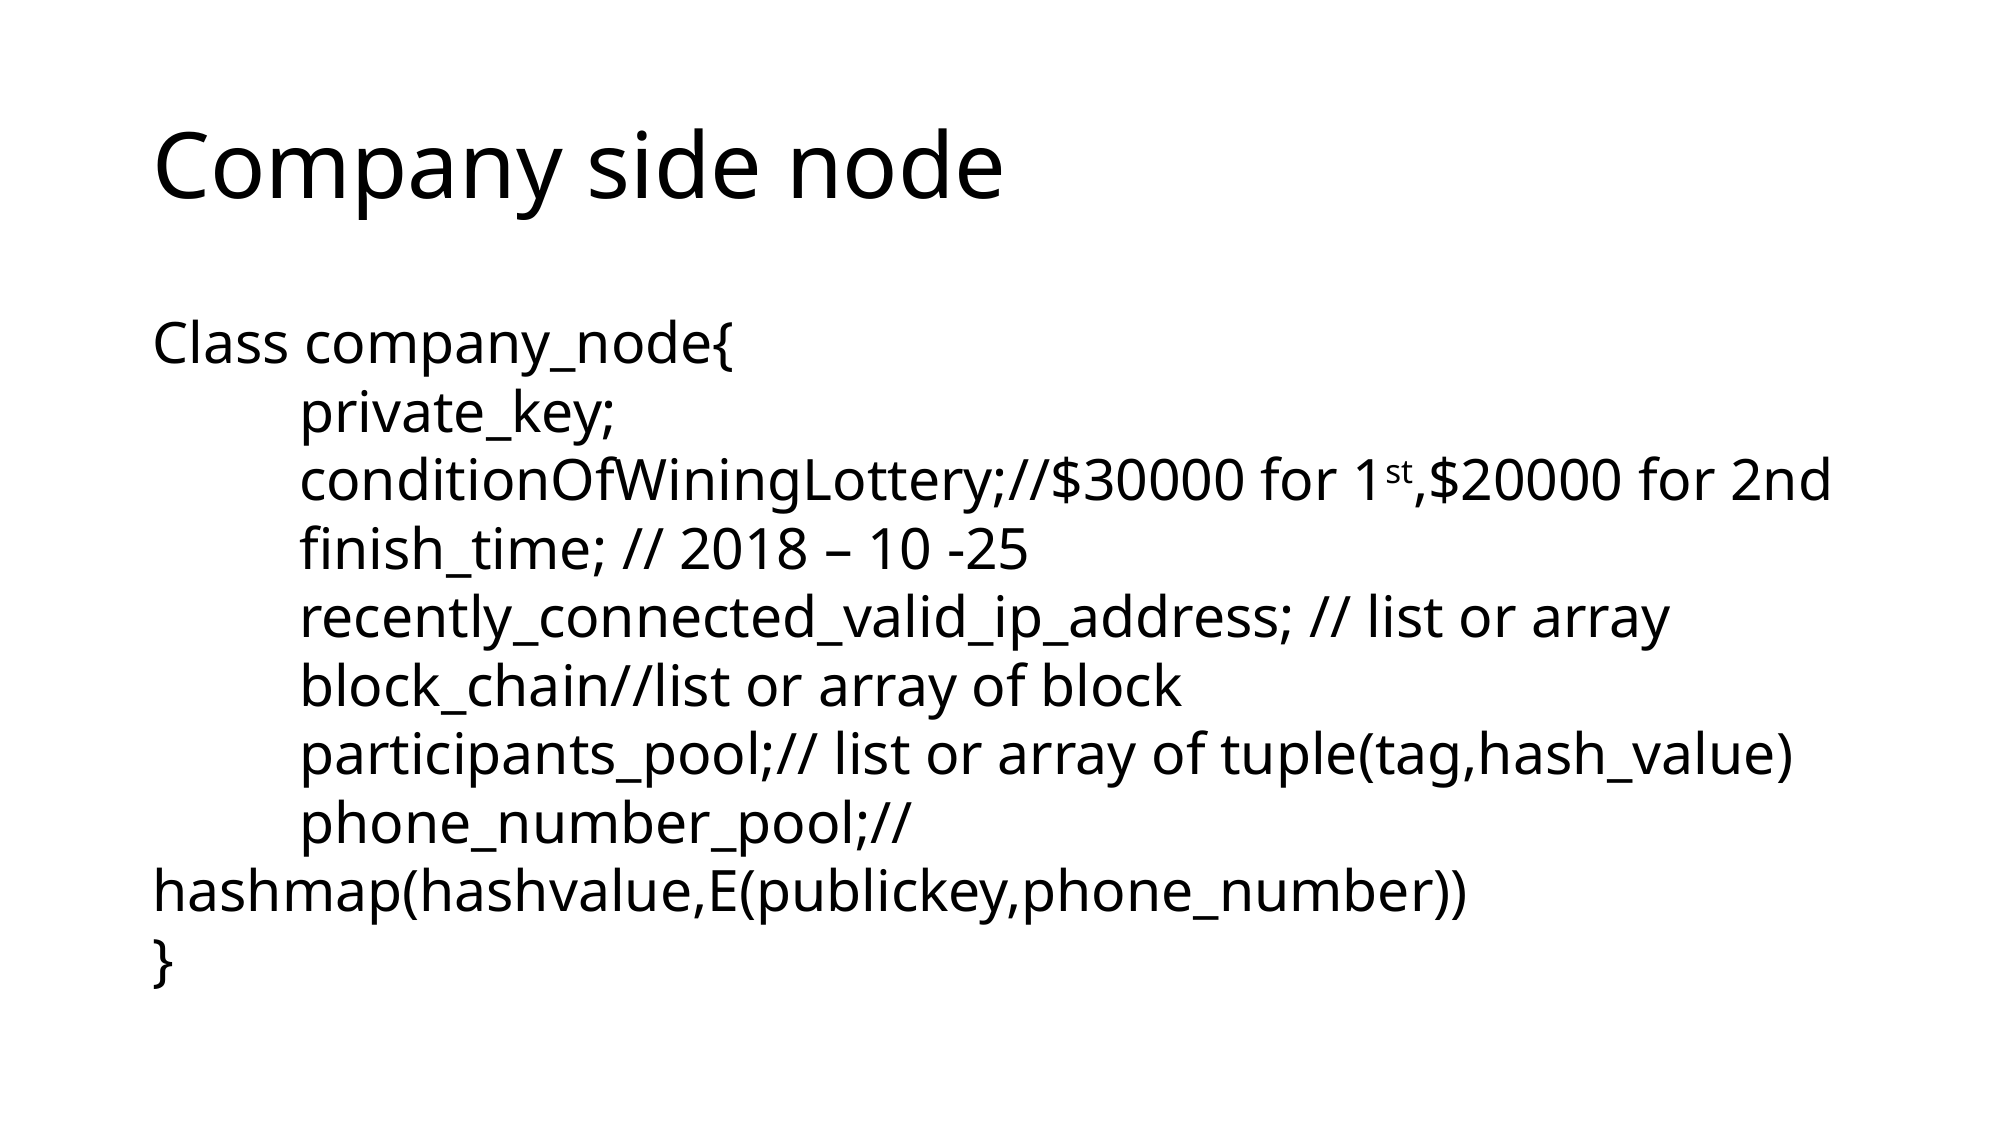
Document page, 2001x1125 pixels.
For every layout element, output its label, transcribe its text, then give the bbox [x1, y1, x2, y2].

title Company side node [137, 59, 1863, 278]
list Class company_node{ private_key; conditionOfWiningLottery;//$30000 for 1st,$20000 for 2nd finish_time; // 2018 – 10 -25 recently_connected_valid_ip_address; // list or array block_chain//list or array of block participants_pool;// list or array of tuple(tag,hash_value) phone_number_pool;//hashmap(hashvalue,E(publickey,phone_number)) } [137, 299, 1863, 1014]
